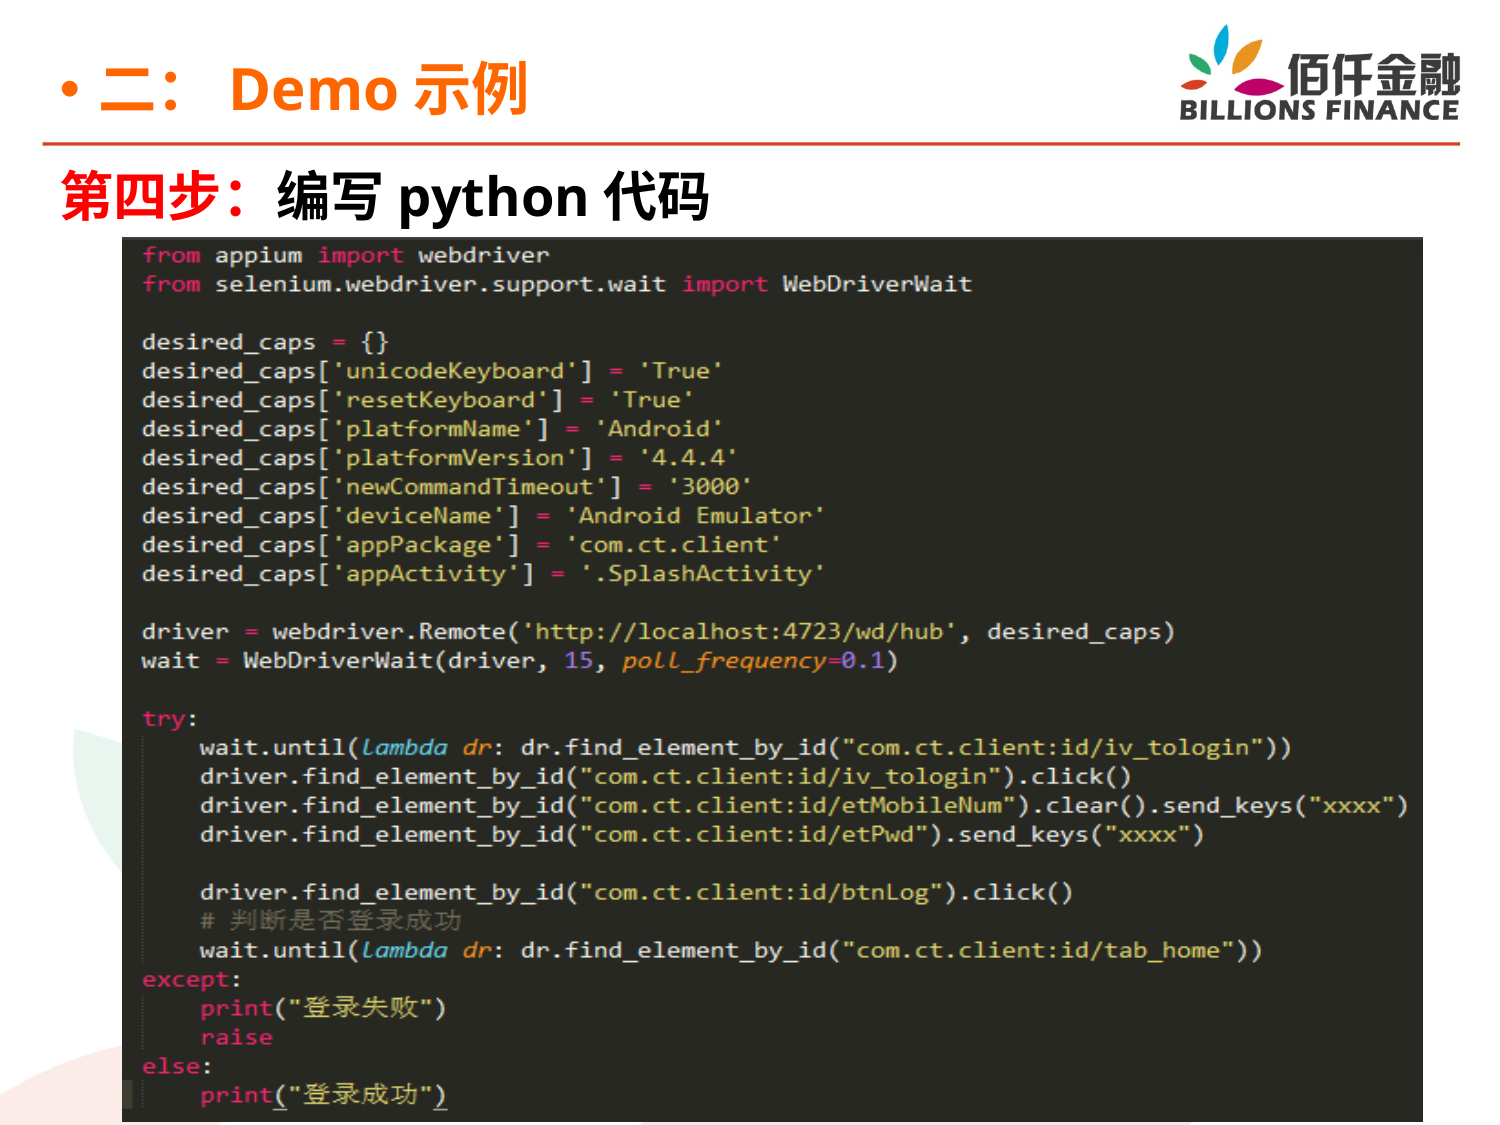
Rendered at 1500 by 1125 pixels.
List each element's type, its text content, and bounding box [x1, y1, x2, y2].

text_box 第四步：编写python代码 [44, 154, 1423, 350]
text_box 二：Demo示例 [44, 52, 1165, 136]
picture [0, 0, 1500, 1125]
